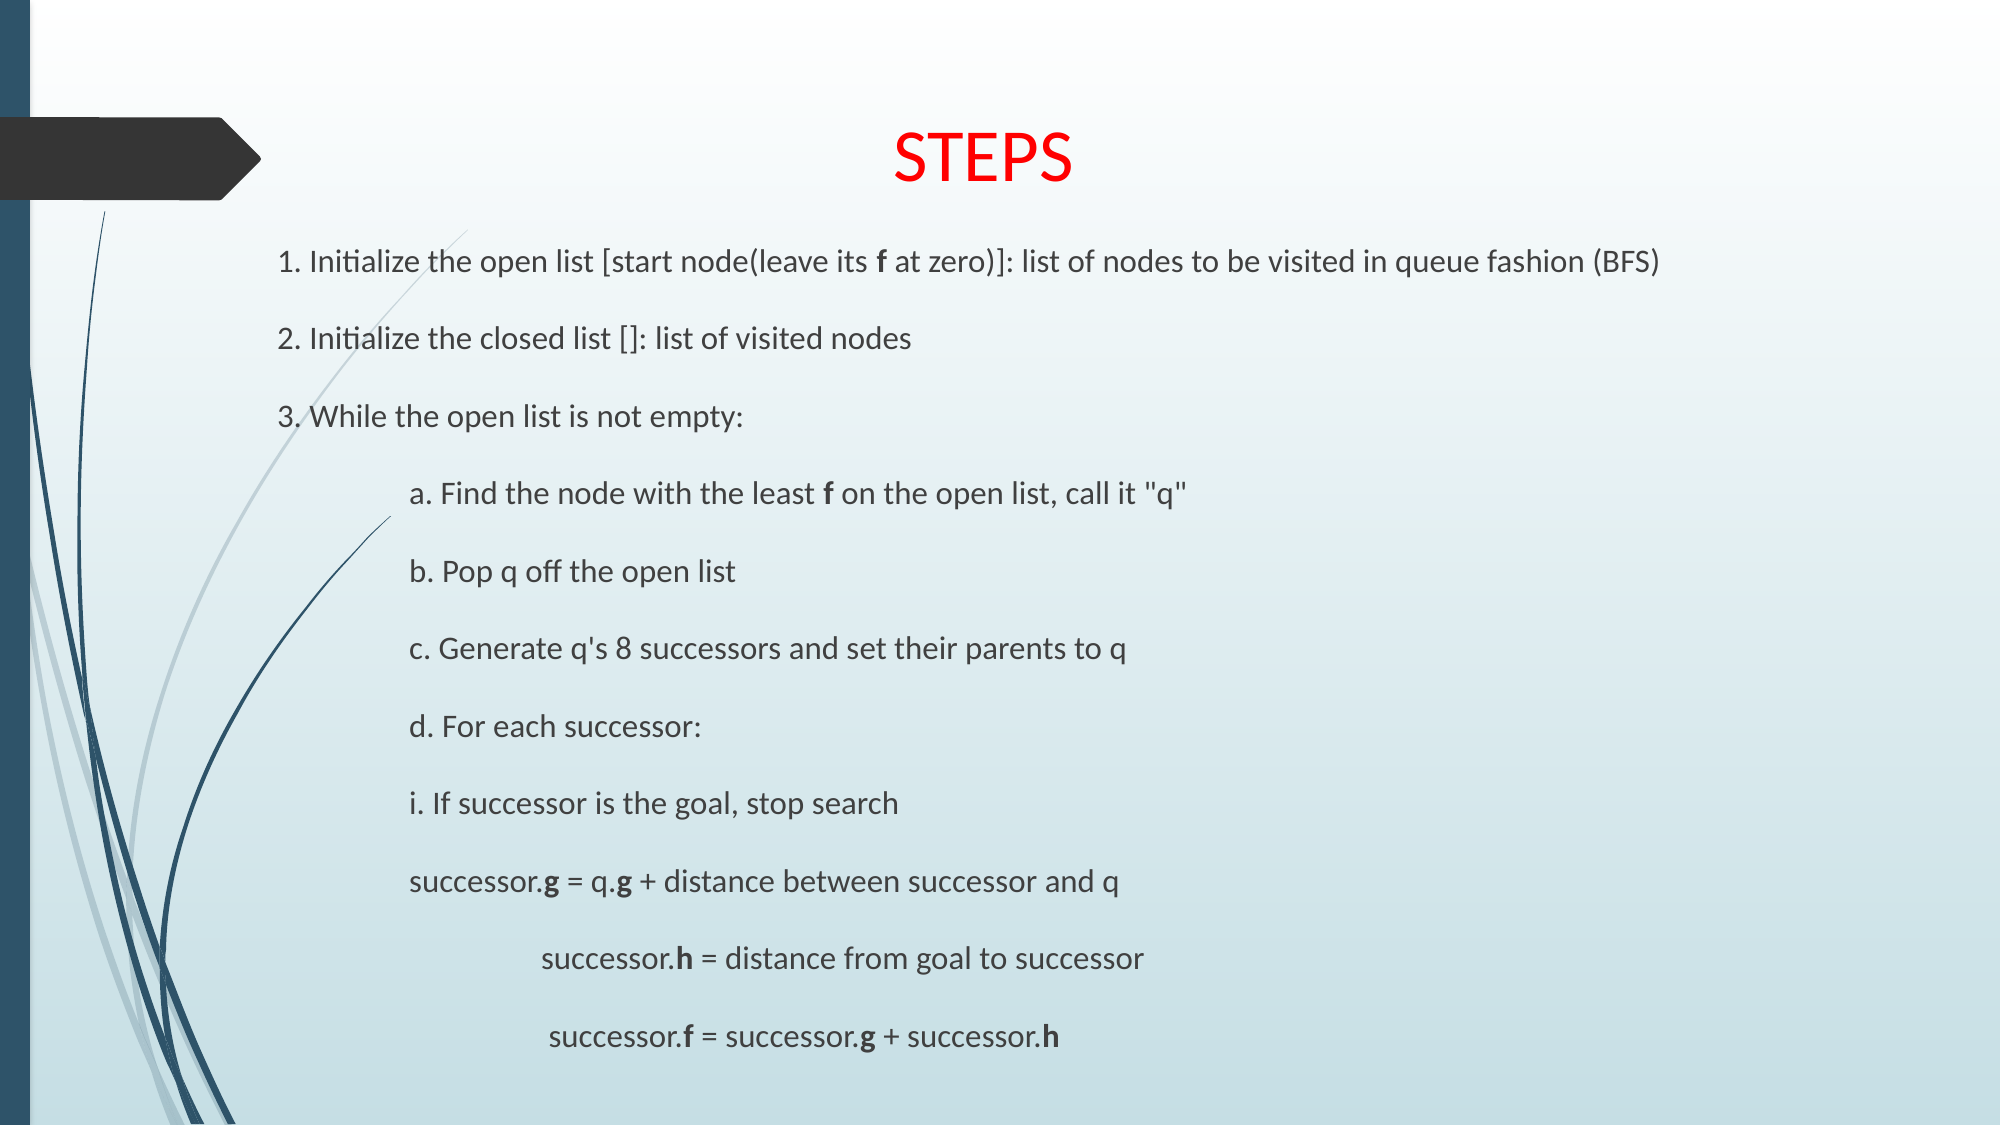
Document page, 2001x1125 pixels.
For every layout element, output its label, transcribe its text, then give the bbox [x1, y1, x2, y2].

title STEPS [878, 98, 1122, 211]
list 1. Initialize the open list [start node(leave its f at zero)]: list of nodes to be visited in queue fashion (BFS) 2. Initialize the closed list []: list of visited nodes 3. While the open list is not empty: a. Find the node with the least f on the open list, call it "q" b. Pop q off the open list c. Generate q's 8 successors and set their parents to q d. For each successor: i. If successor is the goal, stop search successor.g = q.g + distance between successor and q successor.h = distance from goal to successor successor.f = successor.g + successor.h [262, 211, 1888, 1068]
